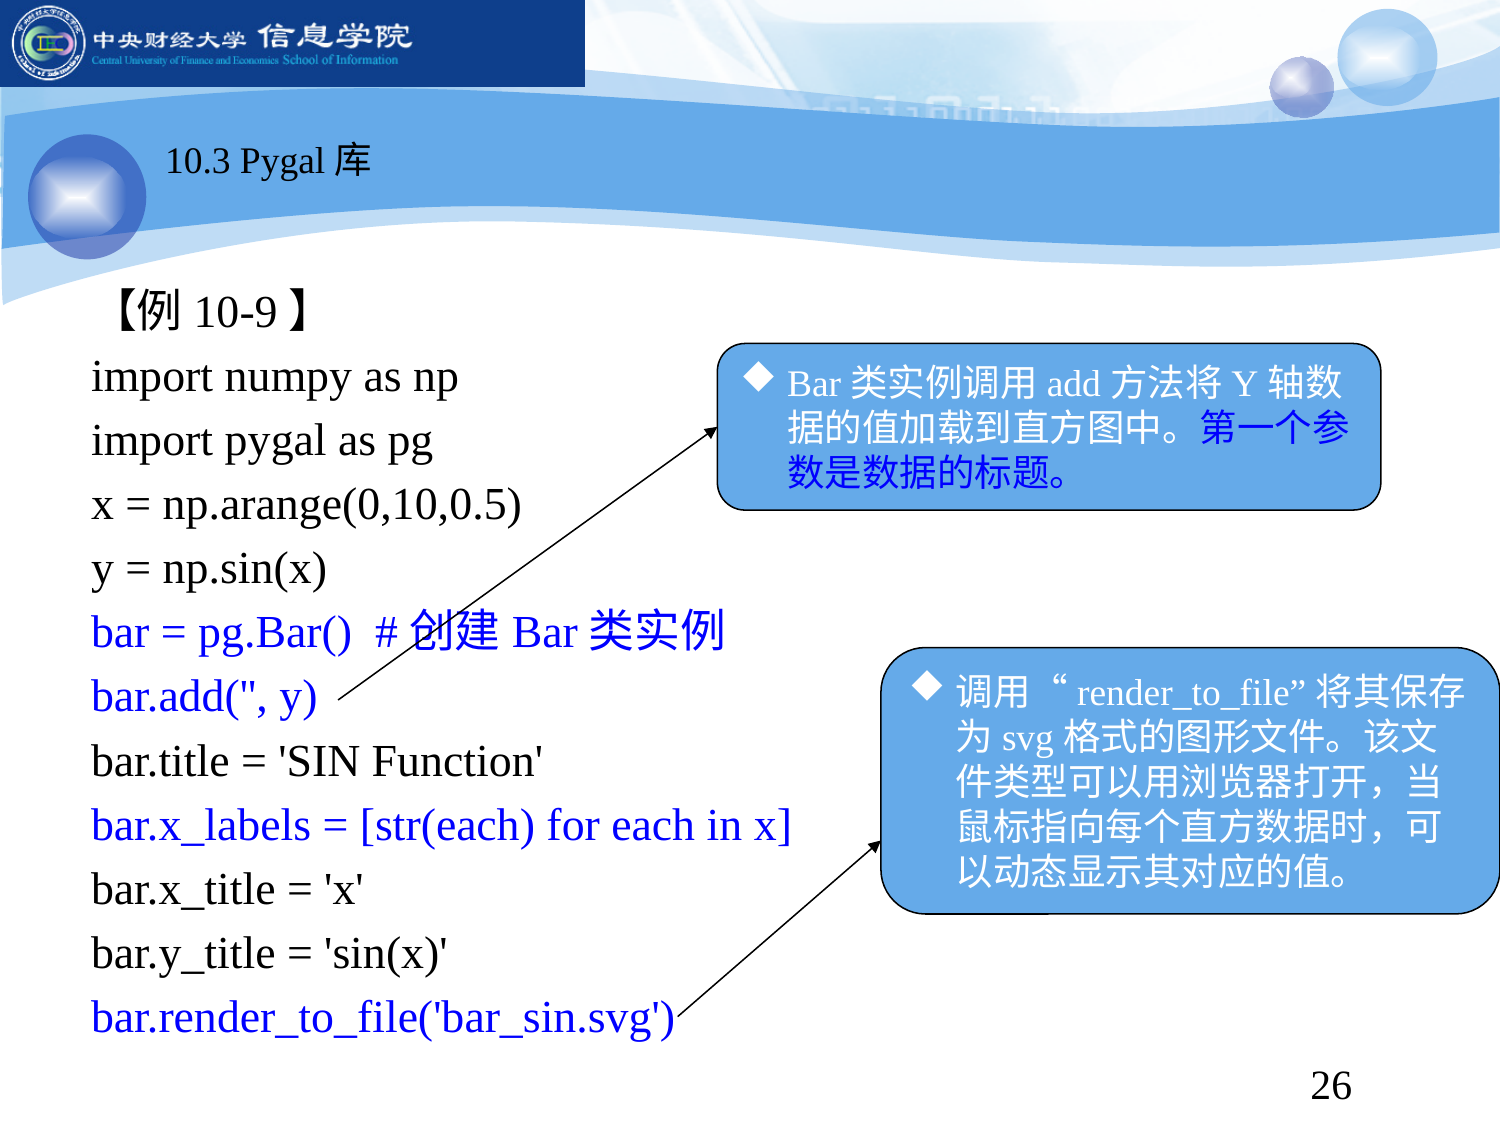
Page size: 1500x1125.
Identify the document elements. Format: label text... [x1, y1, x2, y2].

picture [0, 0, 1500, 197]
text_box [677, 840, 882, 1017]
text_box 调用“render_to_file”将其保存为svg格式的图形文件。该文件类型可以用浏览器打开，当鼠标指向每个直方数据时，可以动态显示其对应的值。 [880, 647, 1500, 914]
text_box Bar类实例调用add方法将Y轴数据的值加载到直方图中。第一个参数是数据的标题。 [717, 343, 1381, 511]
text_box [337, 427, 718, 701]
title 10.3 Pygal库 [150, 112, 1363, 205]
text_box 【例10-9】 import numpy as np import pygal as pg x = np.arange(0,10,0.5) y = np.sin(x) bar = pg.Bar() #创建Bar类实例 bar.add('', y) bar.title = 'SIN Function' bar.x_labels = [str(each) for each in x] bar.x_title = 'x' bar.y_title = 'sin(x)' bar.render_to_file('bar_sin.svg') [76, 273, 1437, 1077]
